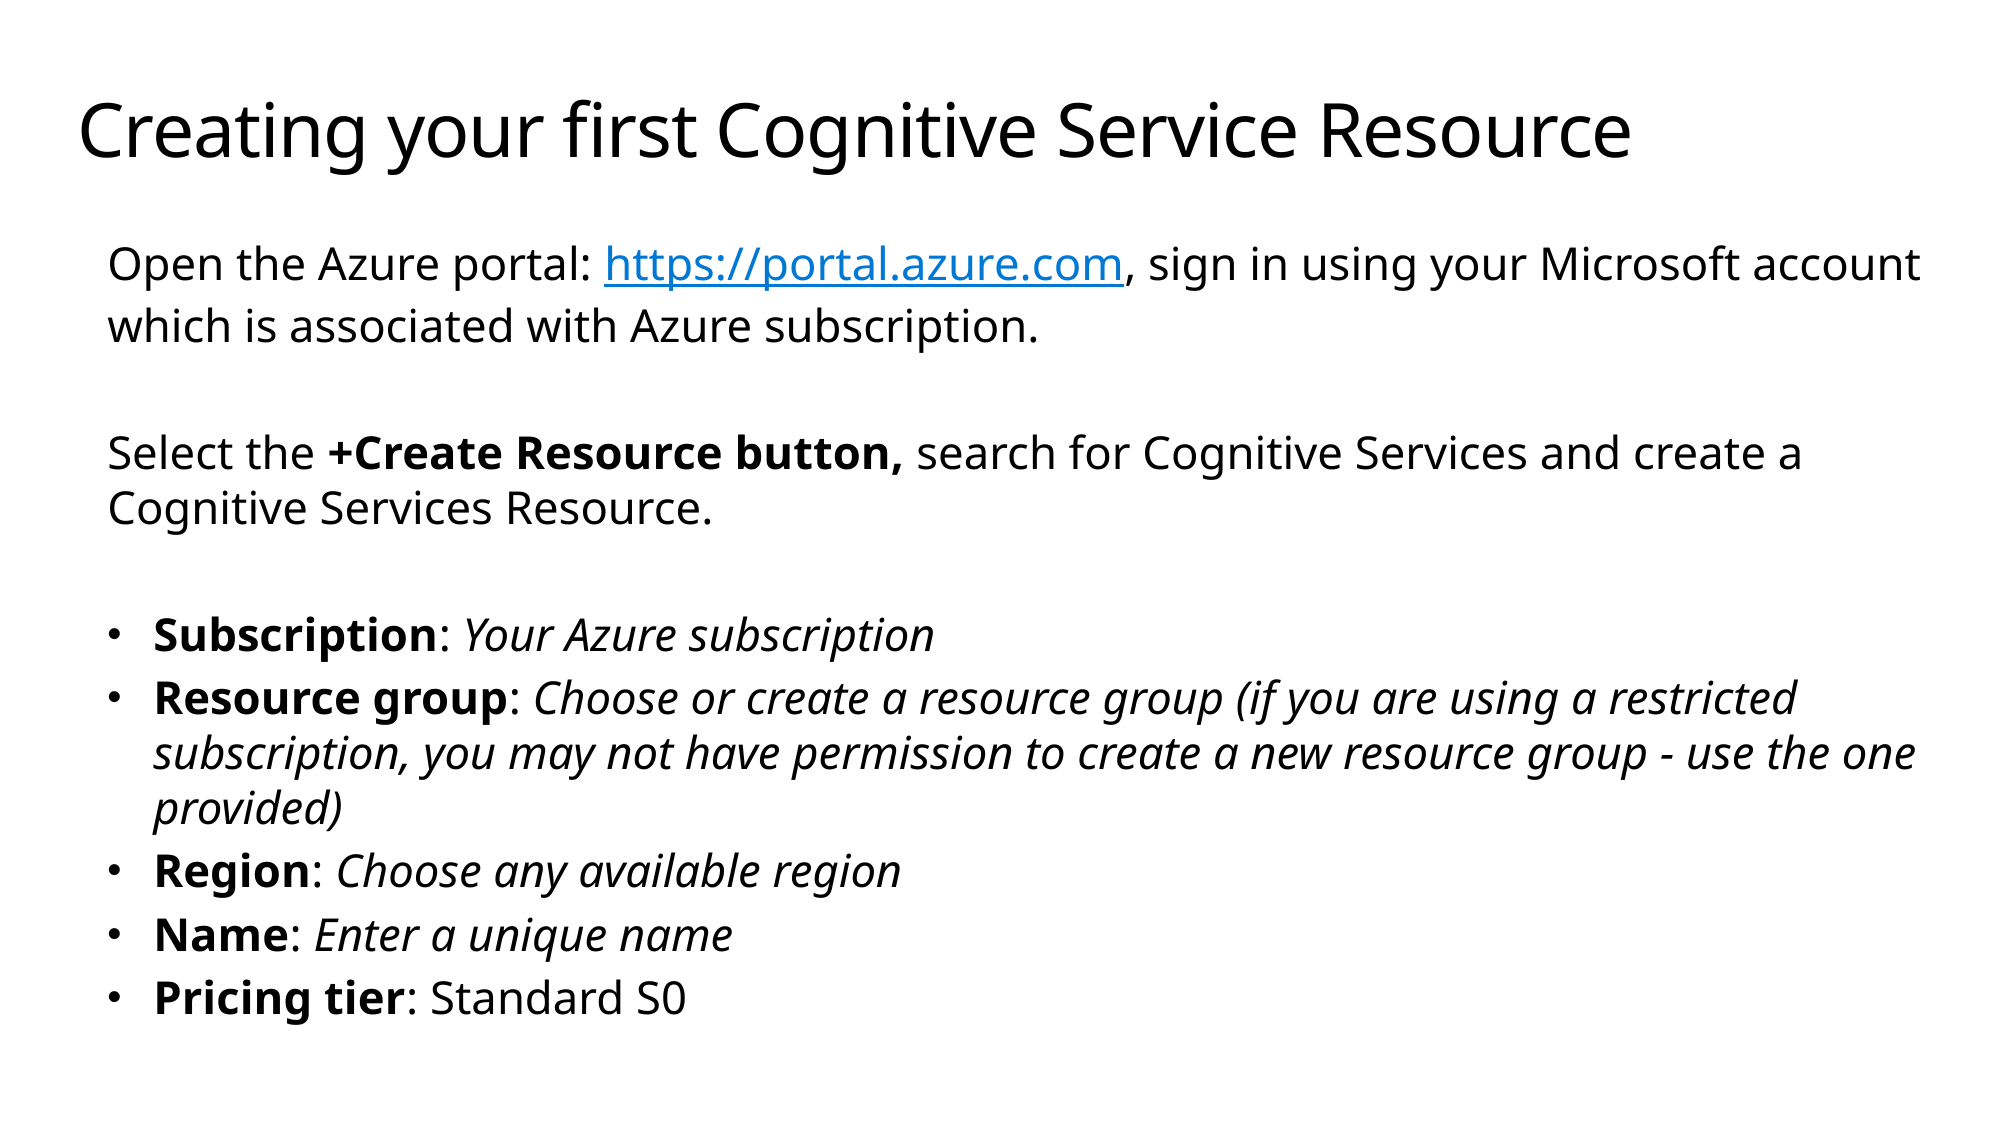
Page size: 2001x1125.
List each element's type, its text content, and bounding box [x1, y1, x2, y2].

list [95, 235, 1938, 1029]
text_box Open the Azure portal: https://portal.azure.com, sign in using your Microsoft account which is associated with Azure subscription. Select the +Create Resource button, search for Cognitive Services and create a Cognitive Services Resource. Subscription: Your Azure subscription Resource group: Choose or create a resource group (if you are using a restricted subscription, you may not have permission to create a new resource group - use the one provided) Region: Choose any available region Name: Enter a unique name Pricing tier: Standard S0 [107, 235, 1949, 1028]
title Creating your first Cognitive Service Resource [77, 82, 1885, 174]
